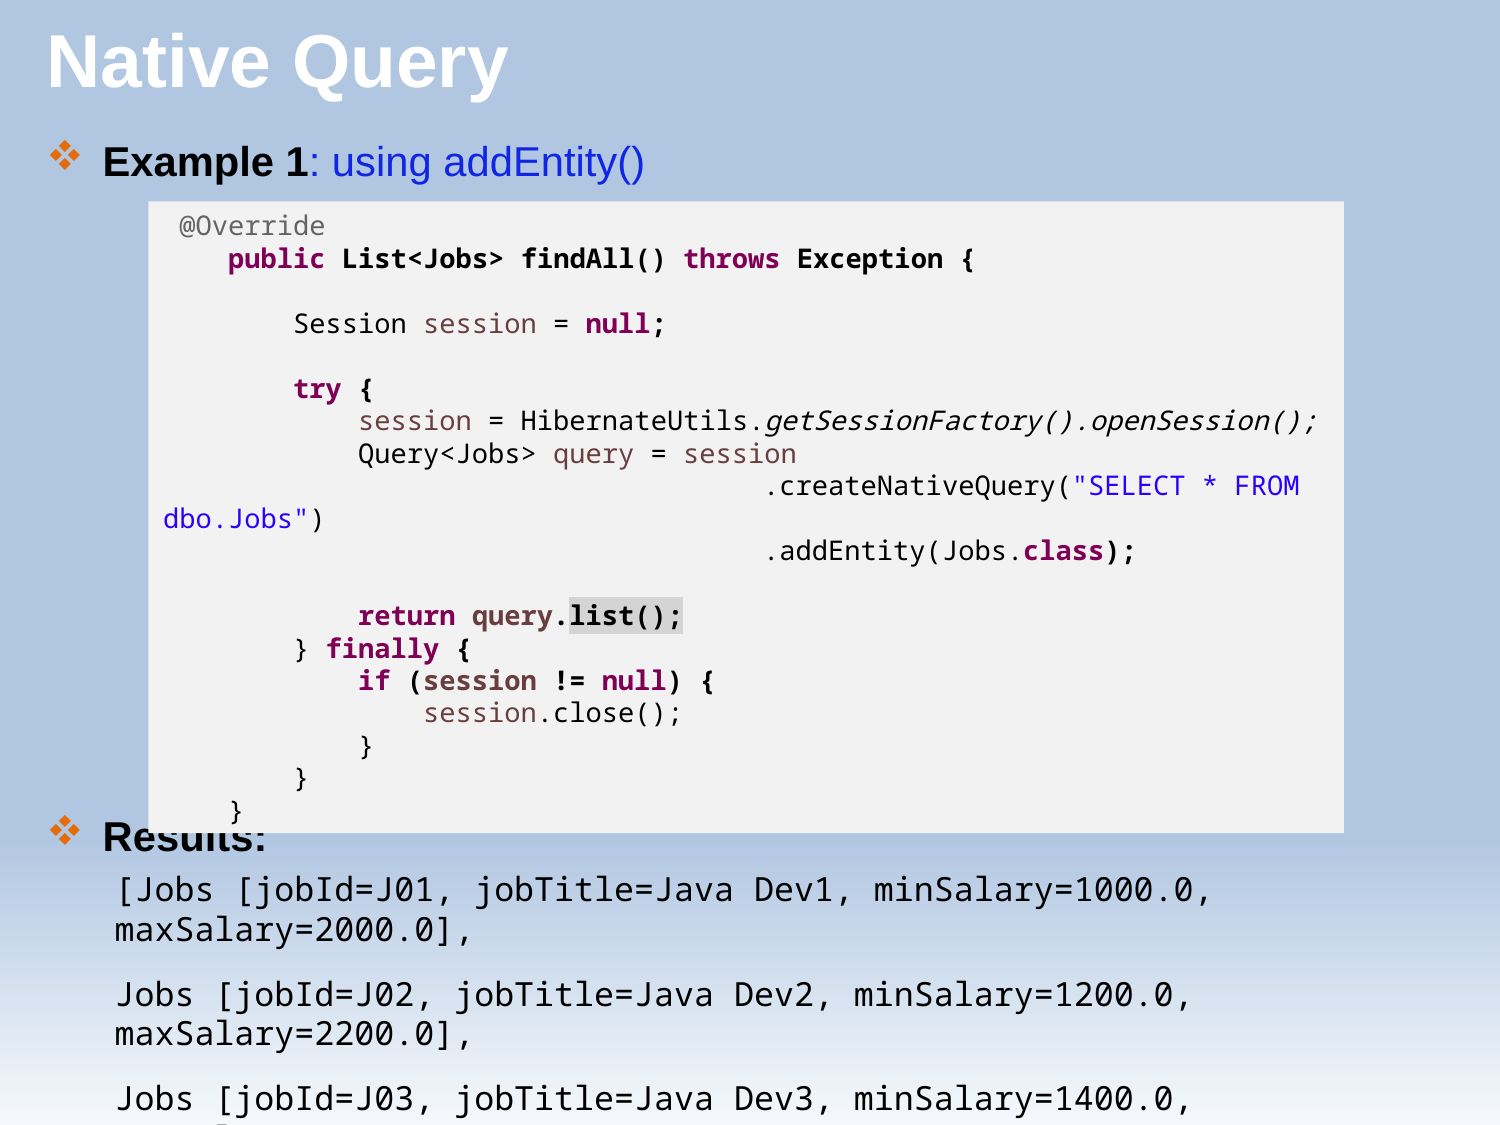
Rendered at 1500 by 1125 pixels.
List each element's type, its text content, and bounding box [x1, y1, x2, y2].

text_box [Jobs [jobId=J01, jobTitle=Java Dev1, minSalary=1000.0, maxSalary=2000.0], Jobs [jobId=J02, jobTitle=Java Dev2, minSalary=1200.0, maxSalary=2200.0], Jobs [jobId=J03, jobTitle=Java Dev3, minSalary=1400.0, maxSalary=3200.0]] [99, 860, 1487, 1125]
list Example 1: using addEntity() Results: [31, 127, 1461, 1020]
text_box @Override public List<Jobs> findAll() throws Exception { Session session = null; try { session = HibernateUtils.getSessionFactory().openSession(); Query<Jobs> query = session .createNativeQuery("SELECT * FROM dbo.Jobs") .addEntity(Jobs.class); return query.list(); } finally { if (session != null) { session.close(); } } } [148, 201, 1344, 834]
title Native Query [31, 3, 1461, 111]
